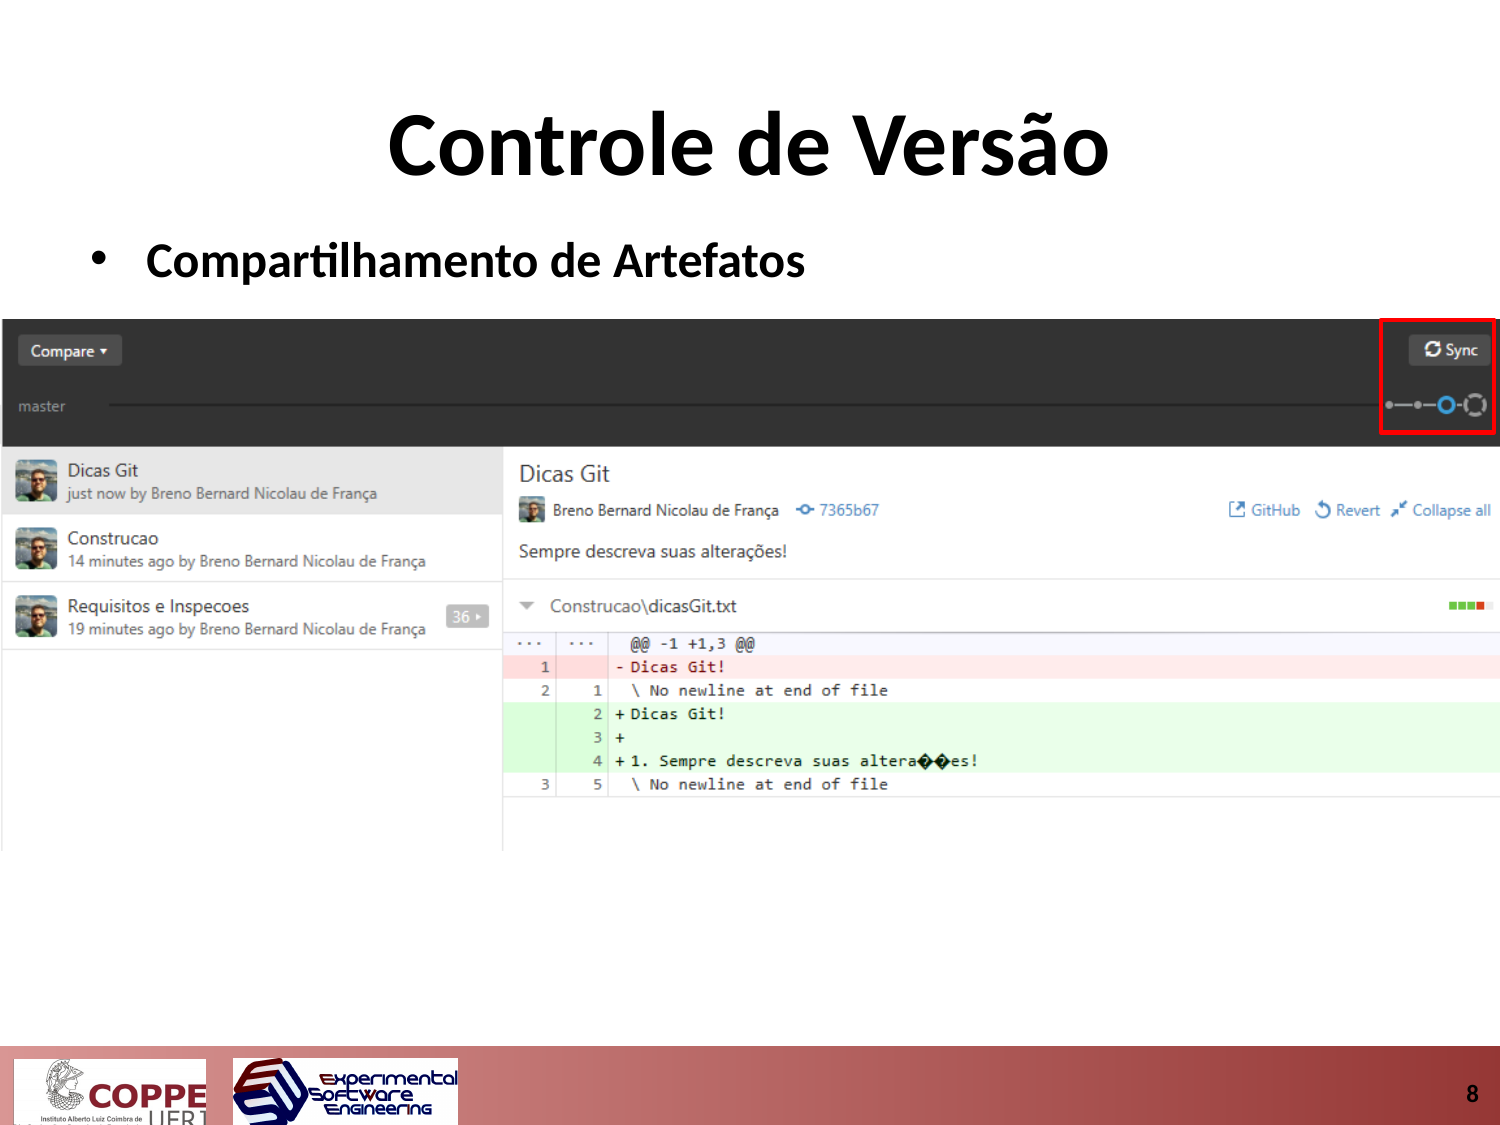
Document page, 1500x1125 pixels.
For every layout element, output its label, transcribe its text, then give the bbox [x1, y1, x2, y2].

picture [0, 319, 1500, 851]
picture [12, 1058, 207, 1125]
picture [233, 1058, 458, 1125]
title Controle de Versão [74, 44, 1426, 219]
list Compartilhamento de Artefatos [74, 219, 1426, 318]
